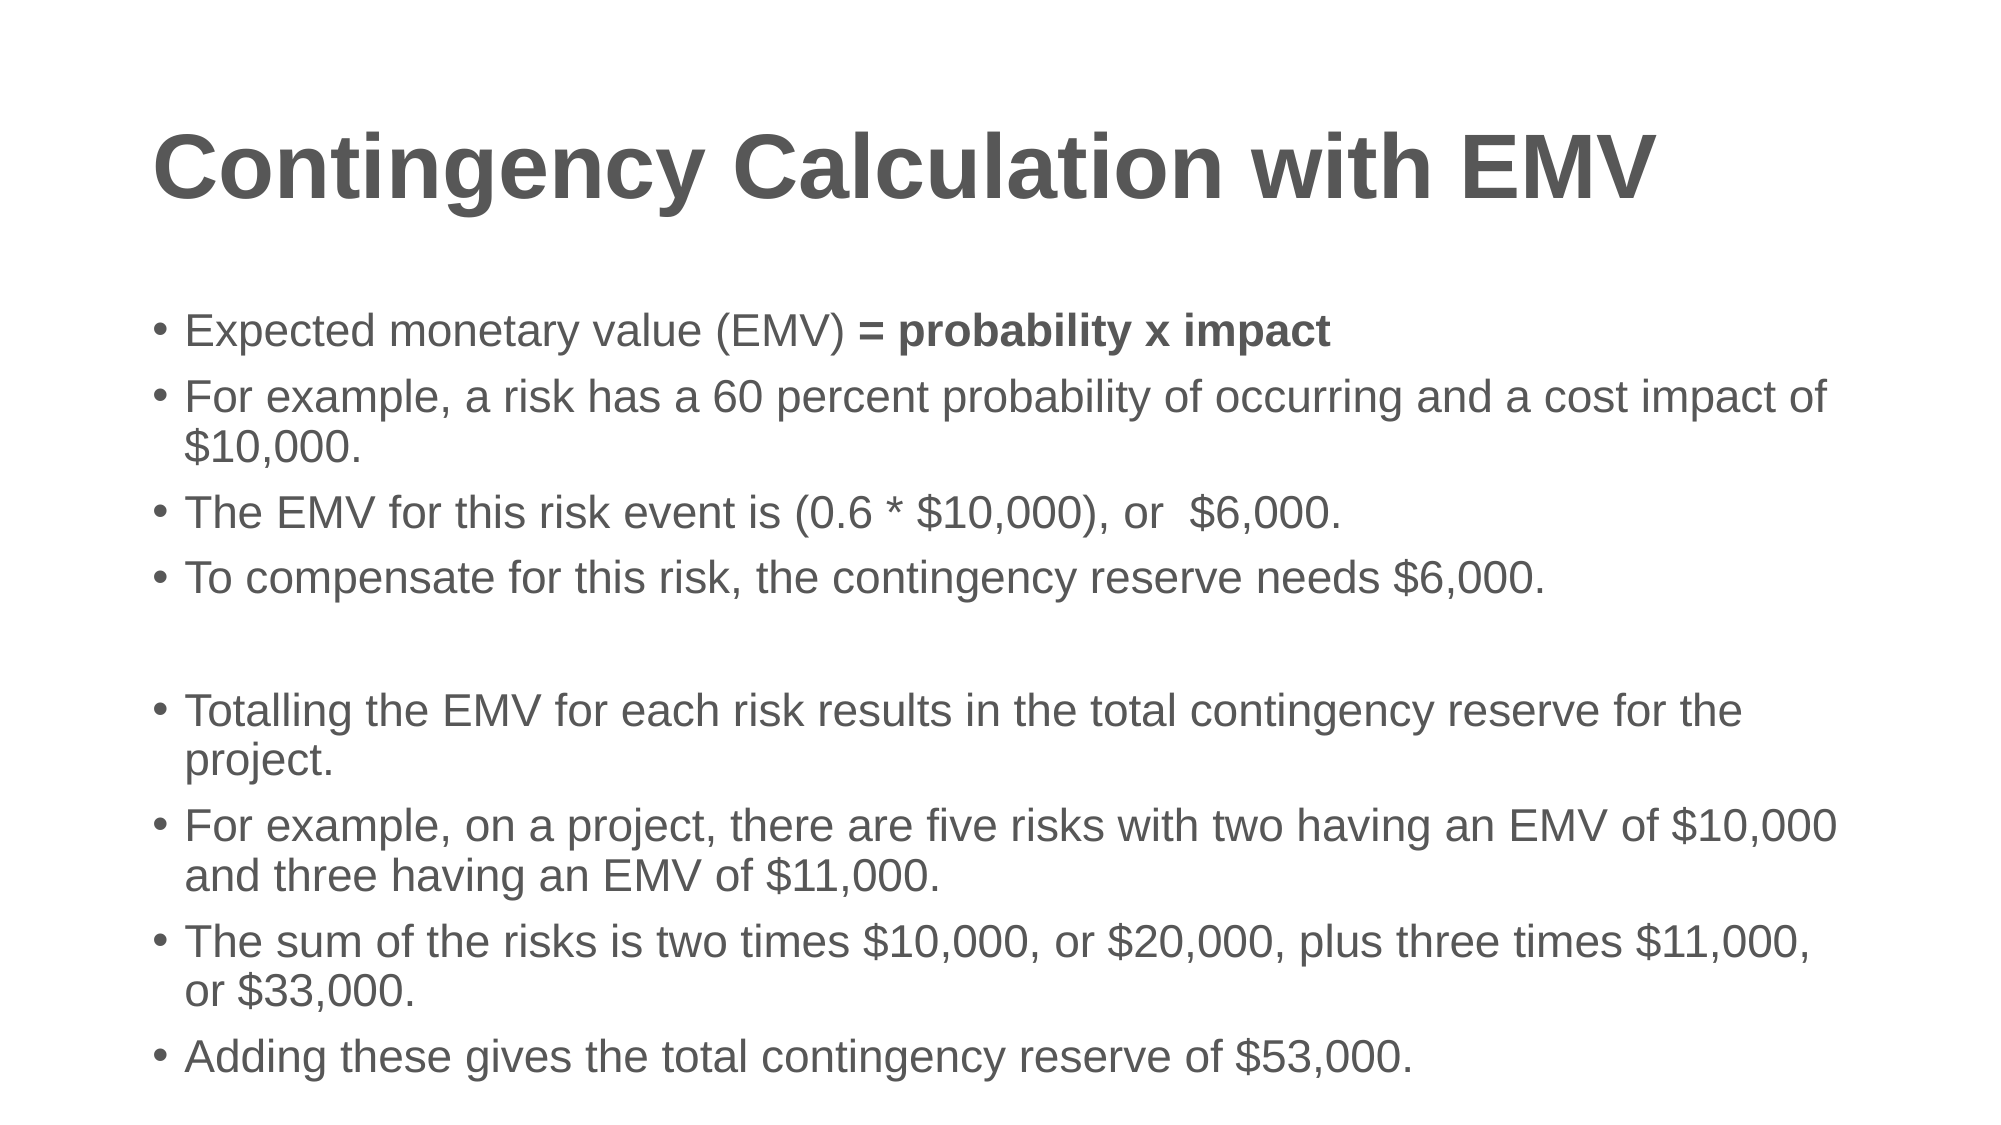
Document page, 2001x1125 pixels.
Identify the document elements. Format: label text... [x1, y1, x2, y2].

list Expected monetary value (EMV) = probability x impact For example, a risk has a 60 percent probability of occurring and a cost impact of $10,000. The EMV for this risk event is (0.6 * $10,000), or $6,000. To compensate for this risk, the contingency reserve needs $6,000. Totalling the EMV for each risk results in the total contingency reserve for the project. For example, on a project, there are five risks with two having an EMV of $10,000 and three having an EMV of $11,000. The sum of the risks is two times $10,000, or $20,000, plus three times $11,000, or $33,000. Adding these gives the total contingency reserve of $53,000. [137, 299, 1863, 1094]
title Contingency Calculation with EMV [137, 59, 1863, 278]
